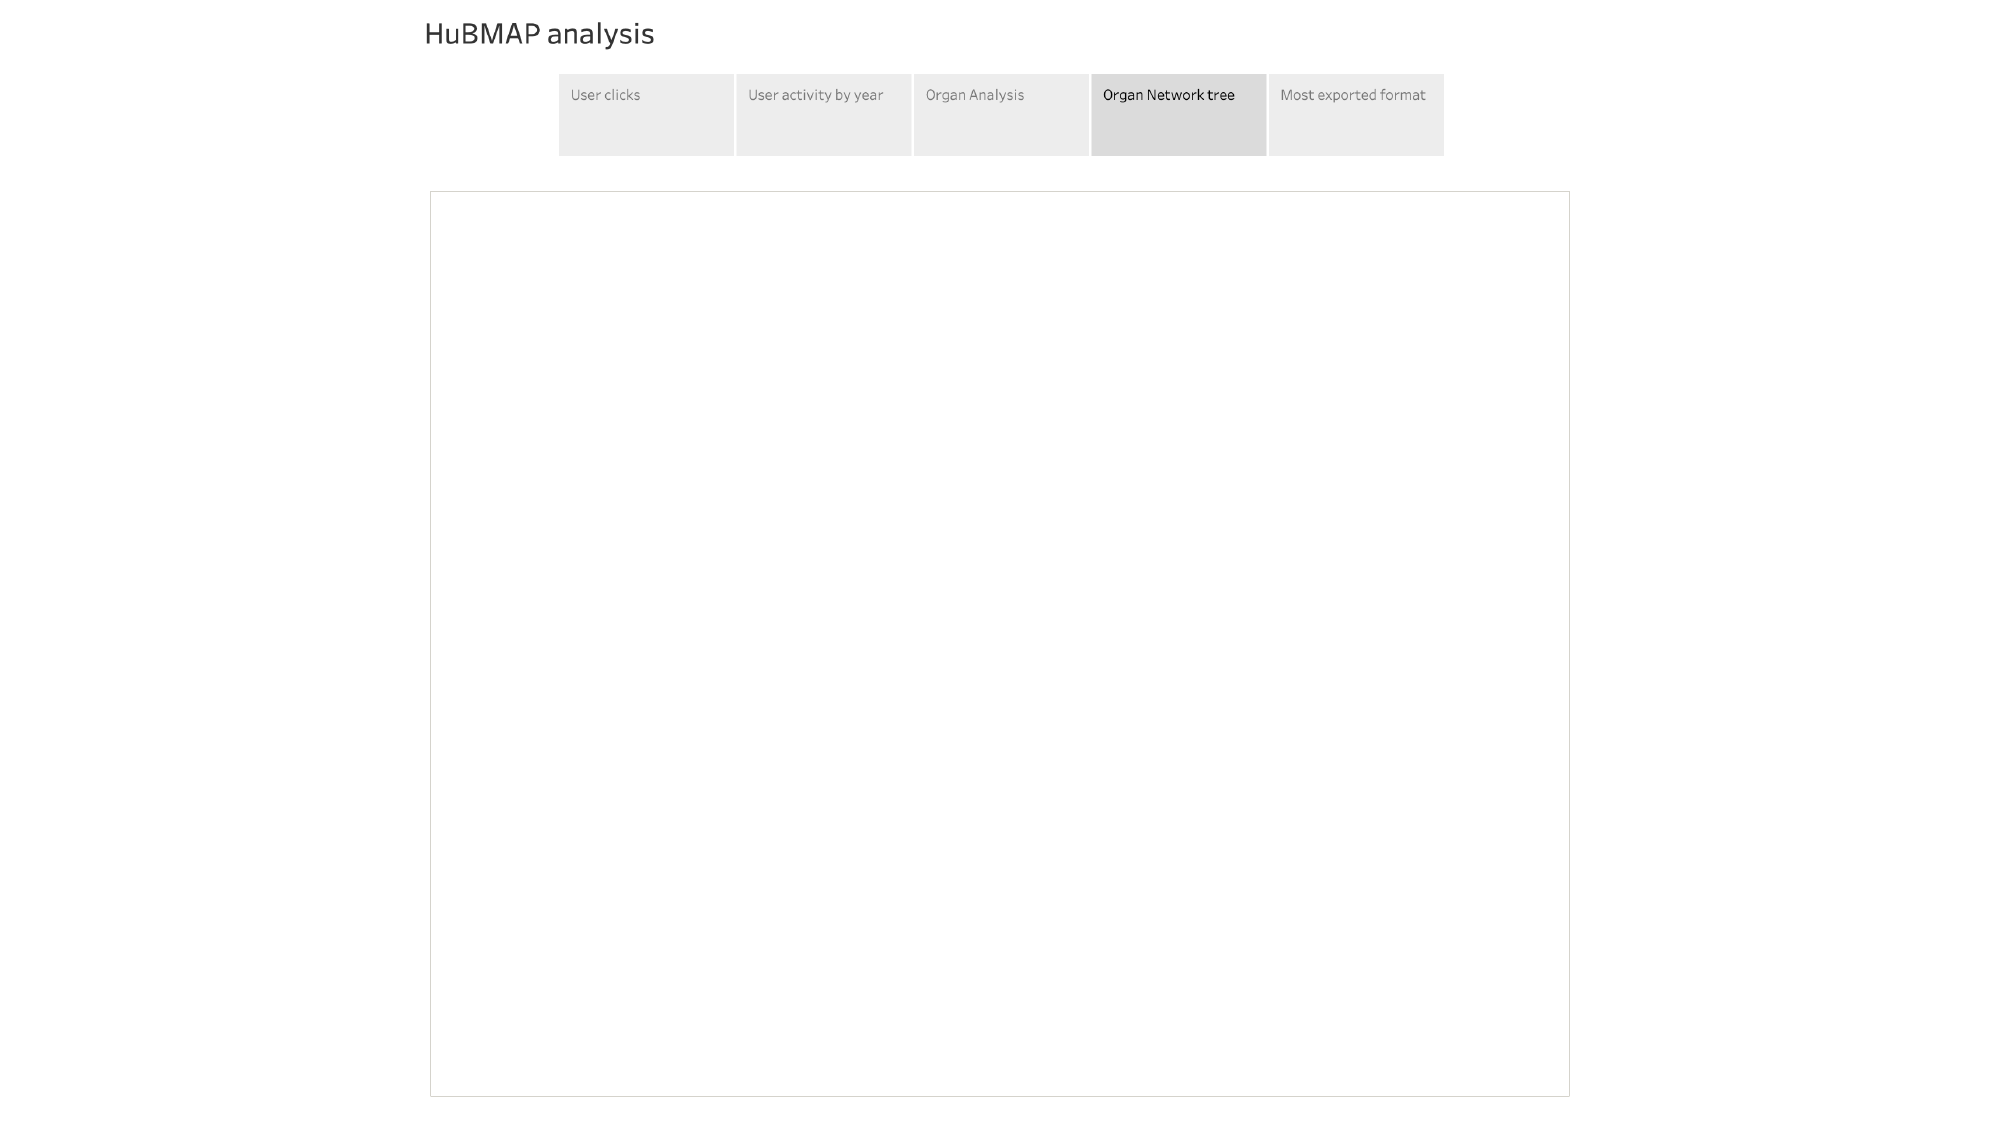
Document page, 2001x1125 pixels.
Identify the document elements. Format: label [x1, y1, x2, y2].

picture [407, 0, 1593, 1125]
